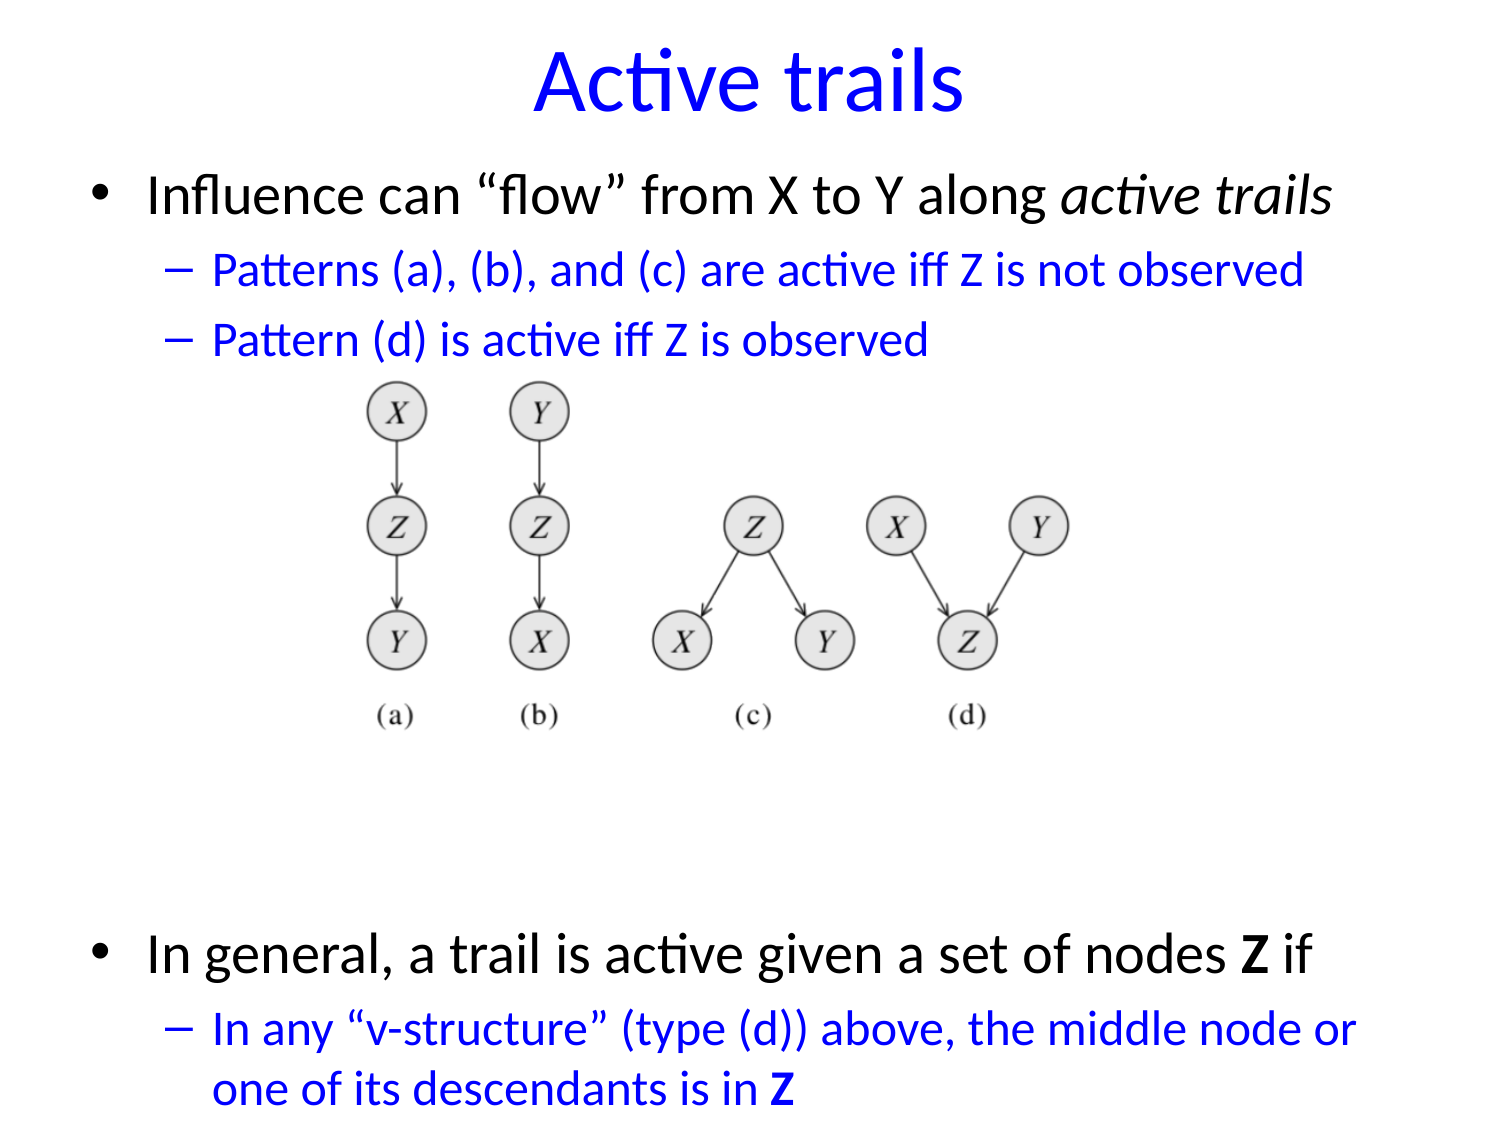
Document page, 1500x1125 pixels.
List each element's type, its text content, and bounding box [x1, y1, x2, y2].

list Influence can “flow” from X to Y along active trails Patterns (a), (b), and (c) are active iff Z is not observed Pattern (d) is active iff Z is observed In general, a trail is active given a set of nodes Z if In any “v-structure” (type (d)) above, the middle node or one of its descendants is in Z No other node along the trail is in Z [74, 148, 1426, 892]
title Active trails [74, 0, 1426, 148]
picture [328, 354, 1083, 753]
